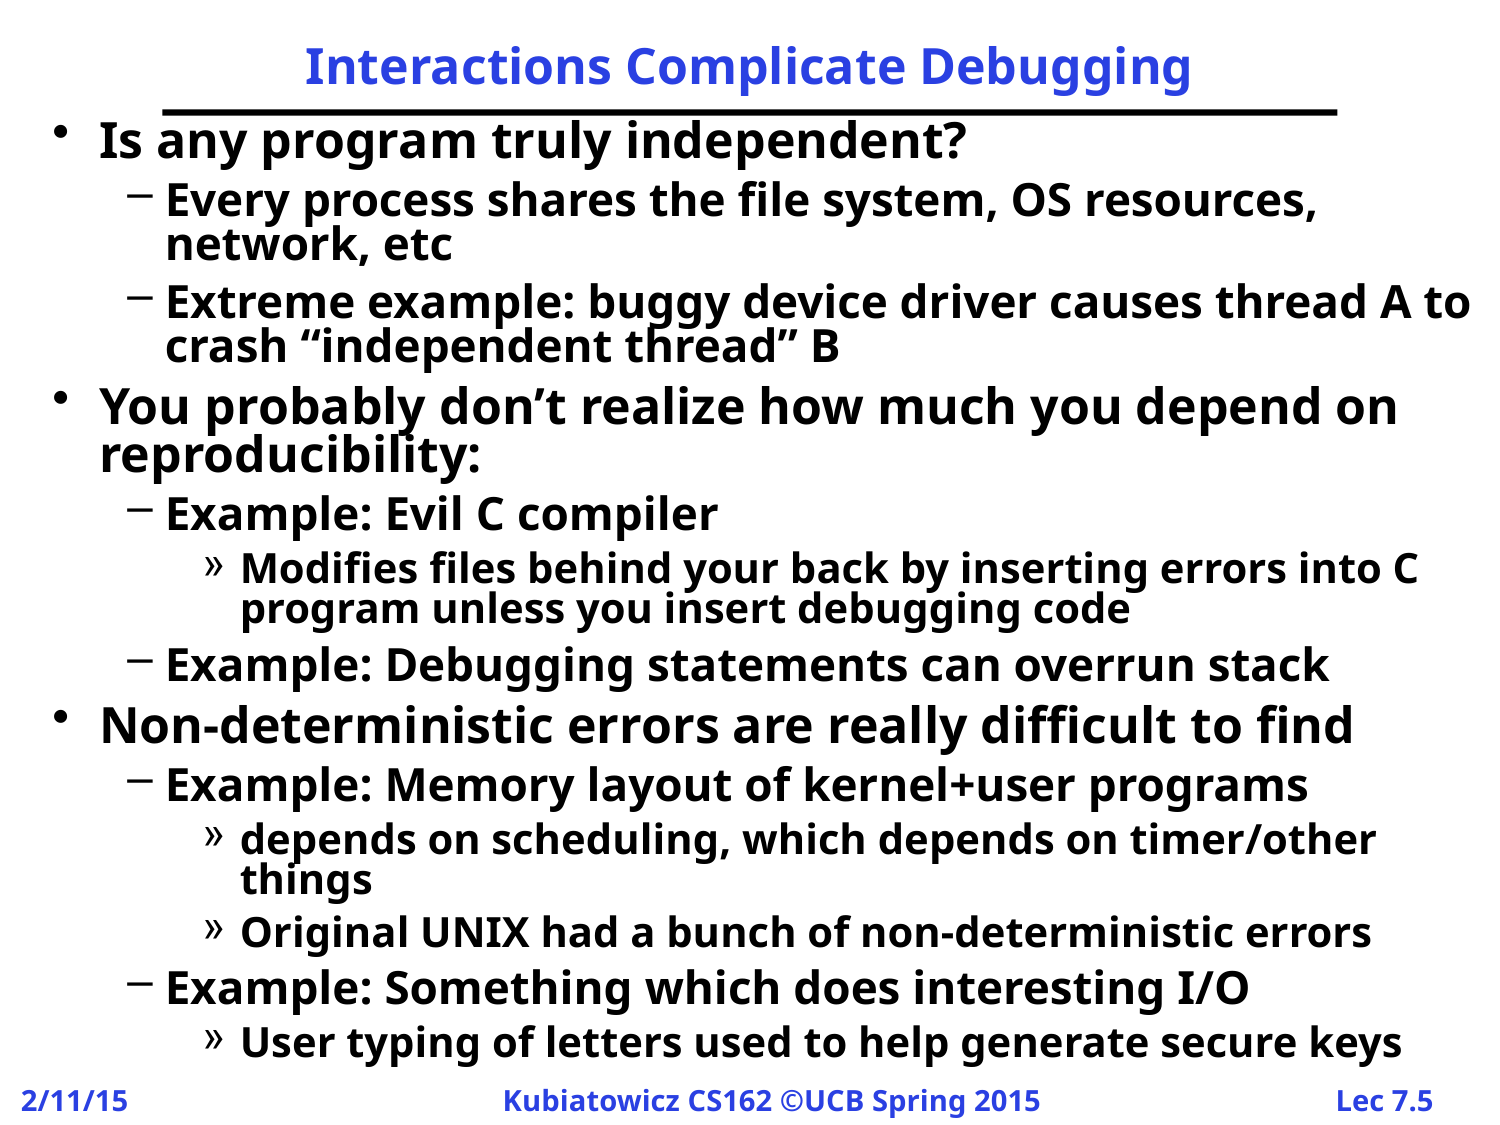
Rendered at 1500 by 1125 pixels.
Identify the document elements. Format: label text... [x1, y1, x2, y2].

title Interactions Complicate Debugging [162, 24, 1338, 112]
list Is any program truly independent? Every process shares the file system, OS resources, network, etc Extreme example: buggy device driver causes thread A to crash “independent thread” B You probably don’t realize how much you depend on reproducibility: Example: Evil C compiler Modifies files behind your back by inserting errors into C program unless you insert debugging code Example: Debugging statements can overrun stack Non-deterministic errors are really difficult to find Example: Memory layout of kernel+user programs depends on scheduling, which depends on timer/other things Original UNIX had a bunch of non-deterministic errors Example: Something which does interesting I/O User typing of letters used to help generate secure keys [37, 112, 1500, 1125]
